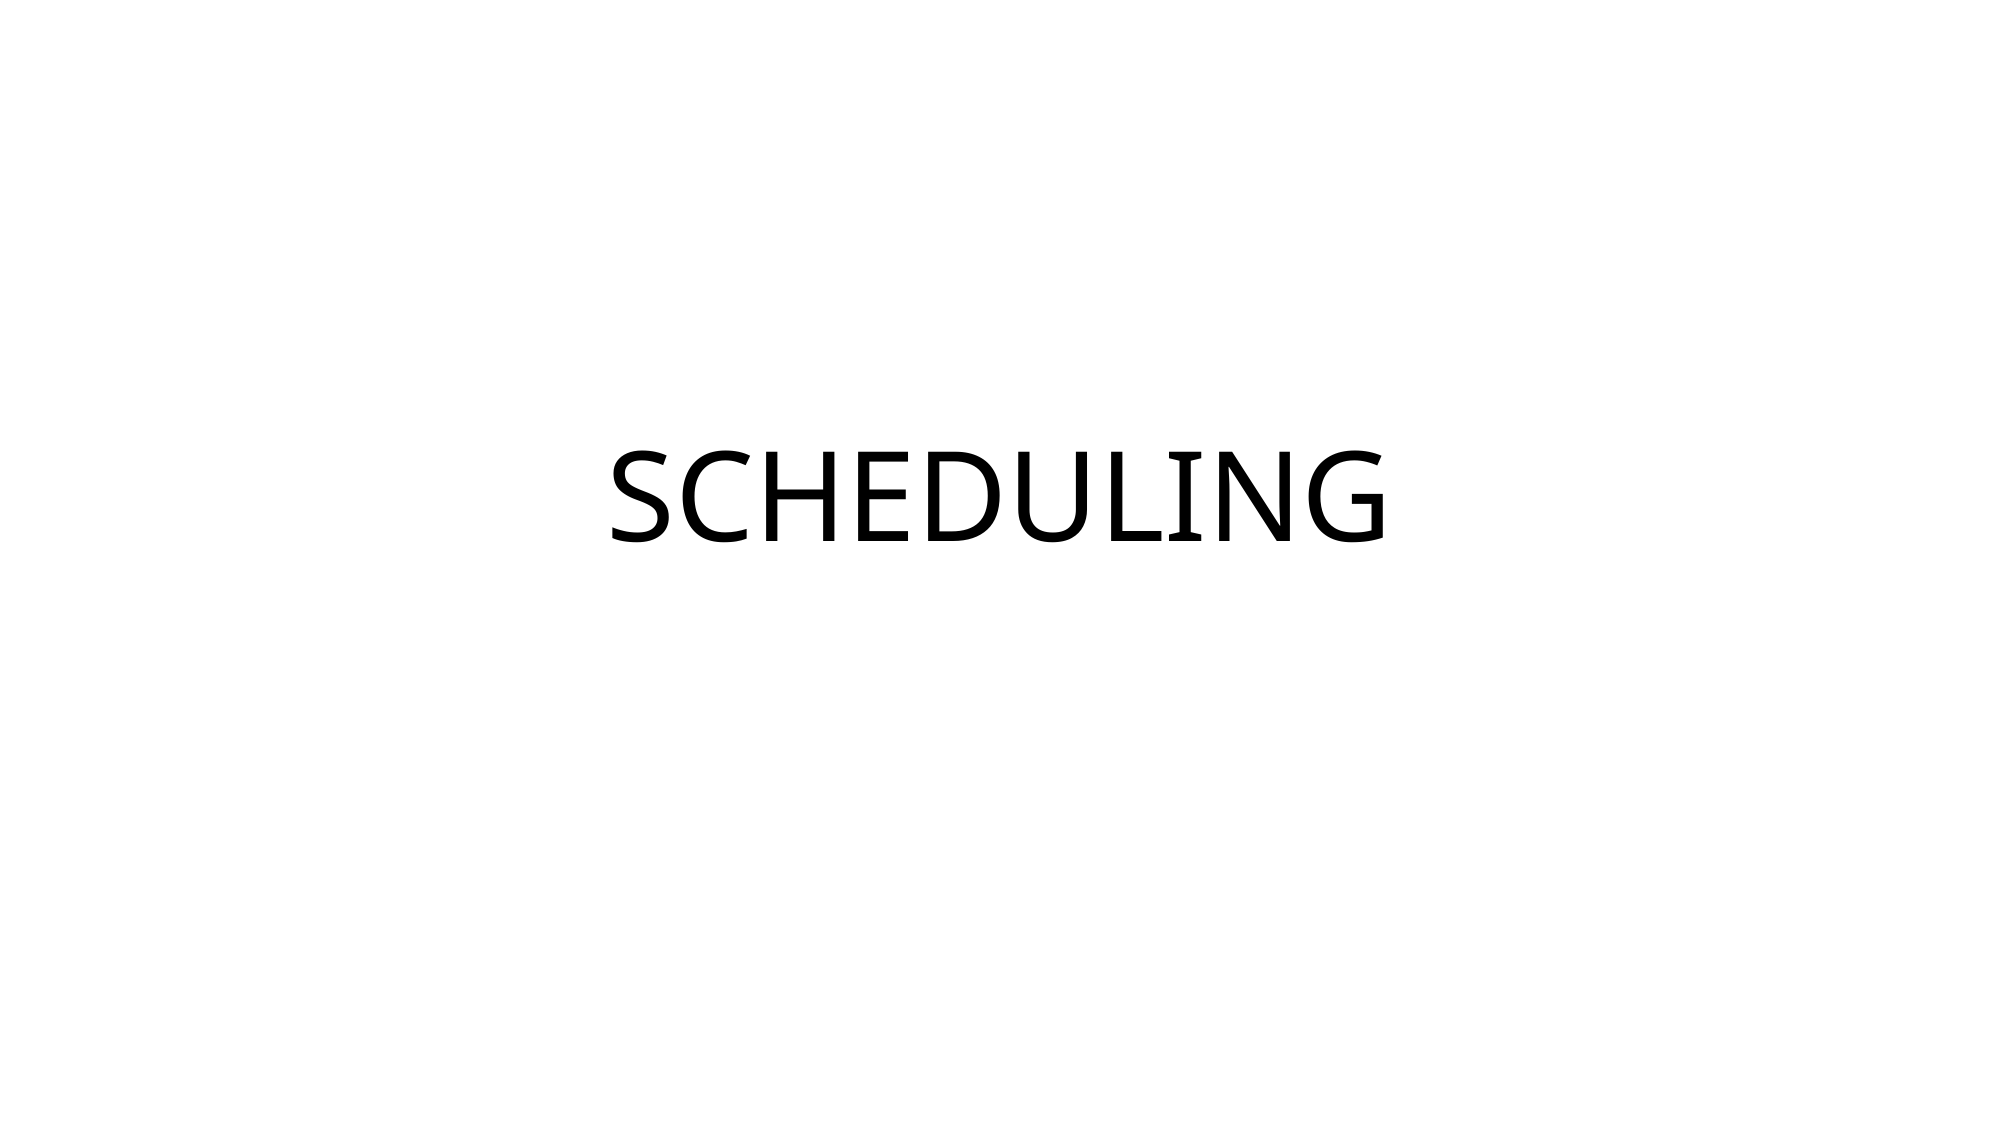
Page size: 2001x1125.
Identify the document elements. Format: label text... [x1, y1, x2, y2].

title SCHEDULING [249, 184, 1750, 576]
